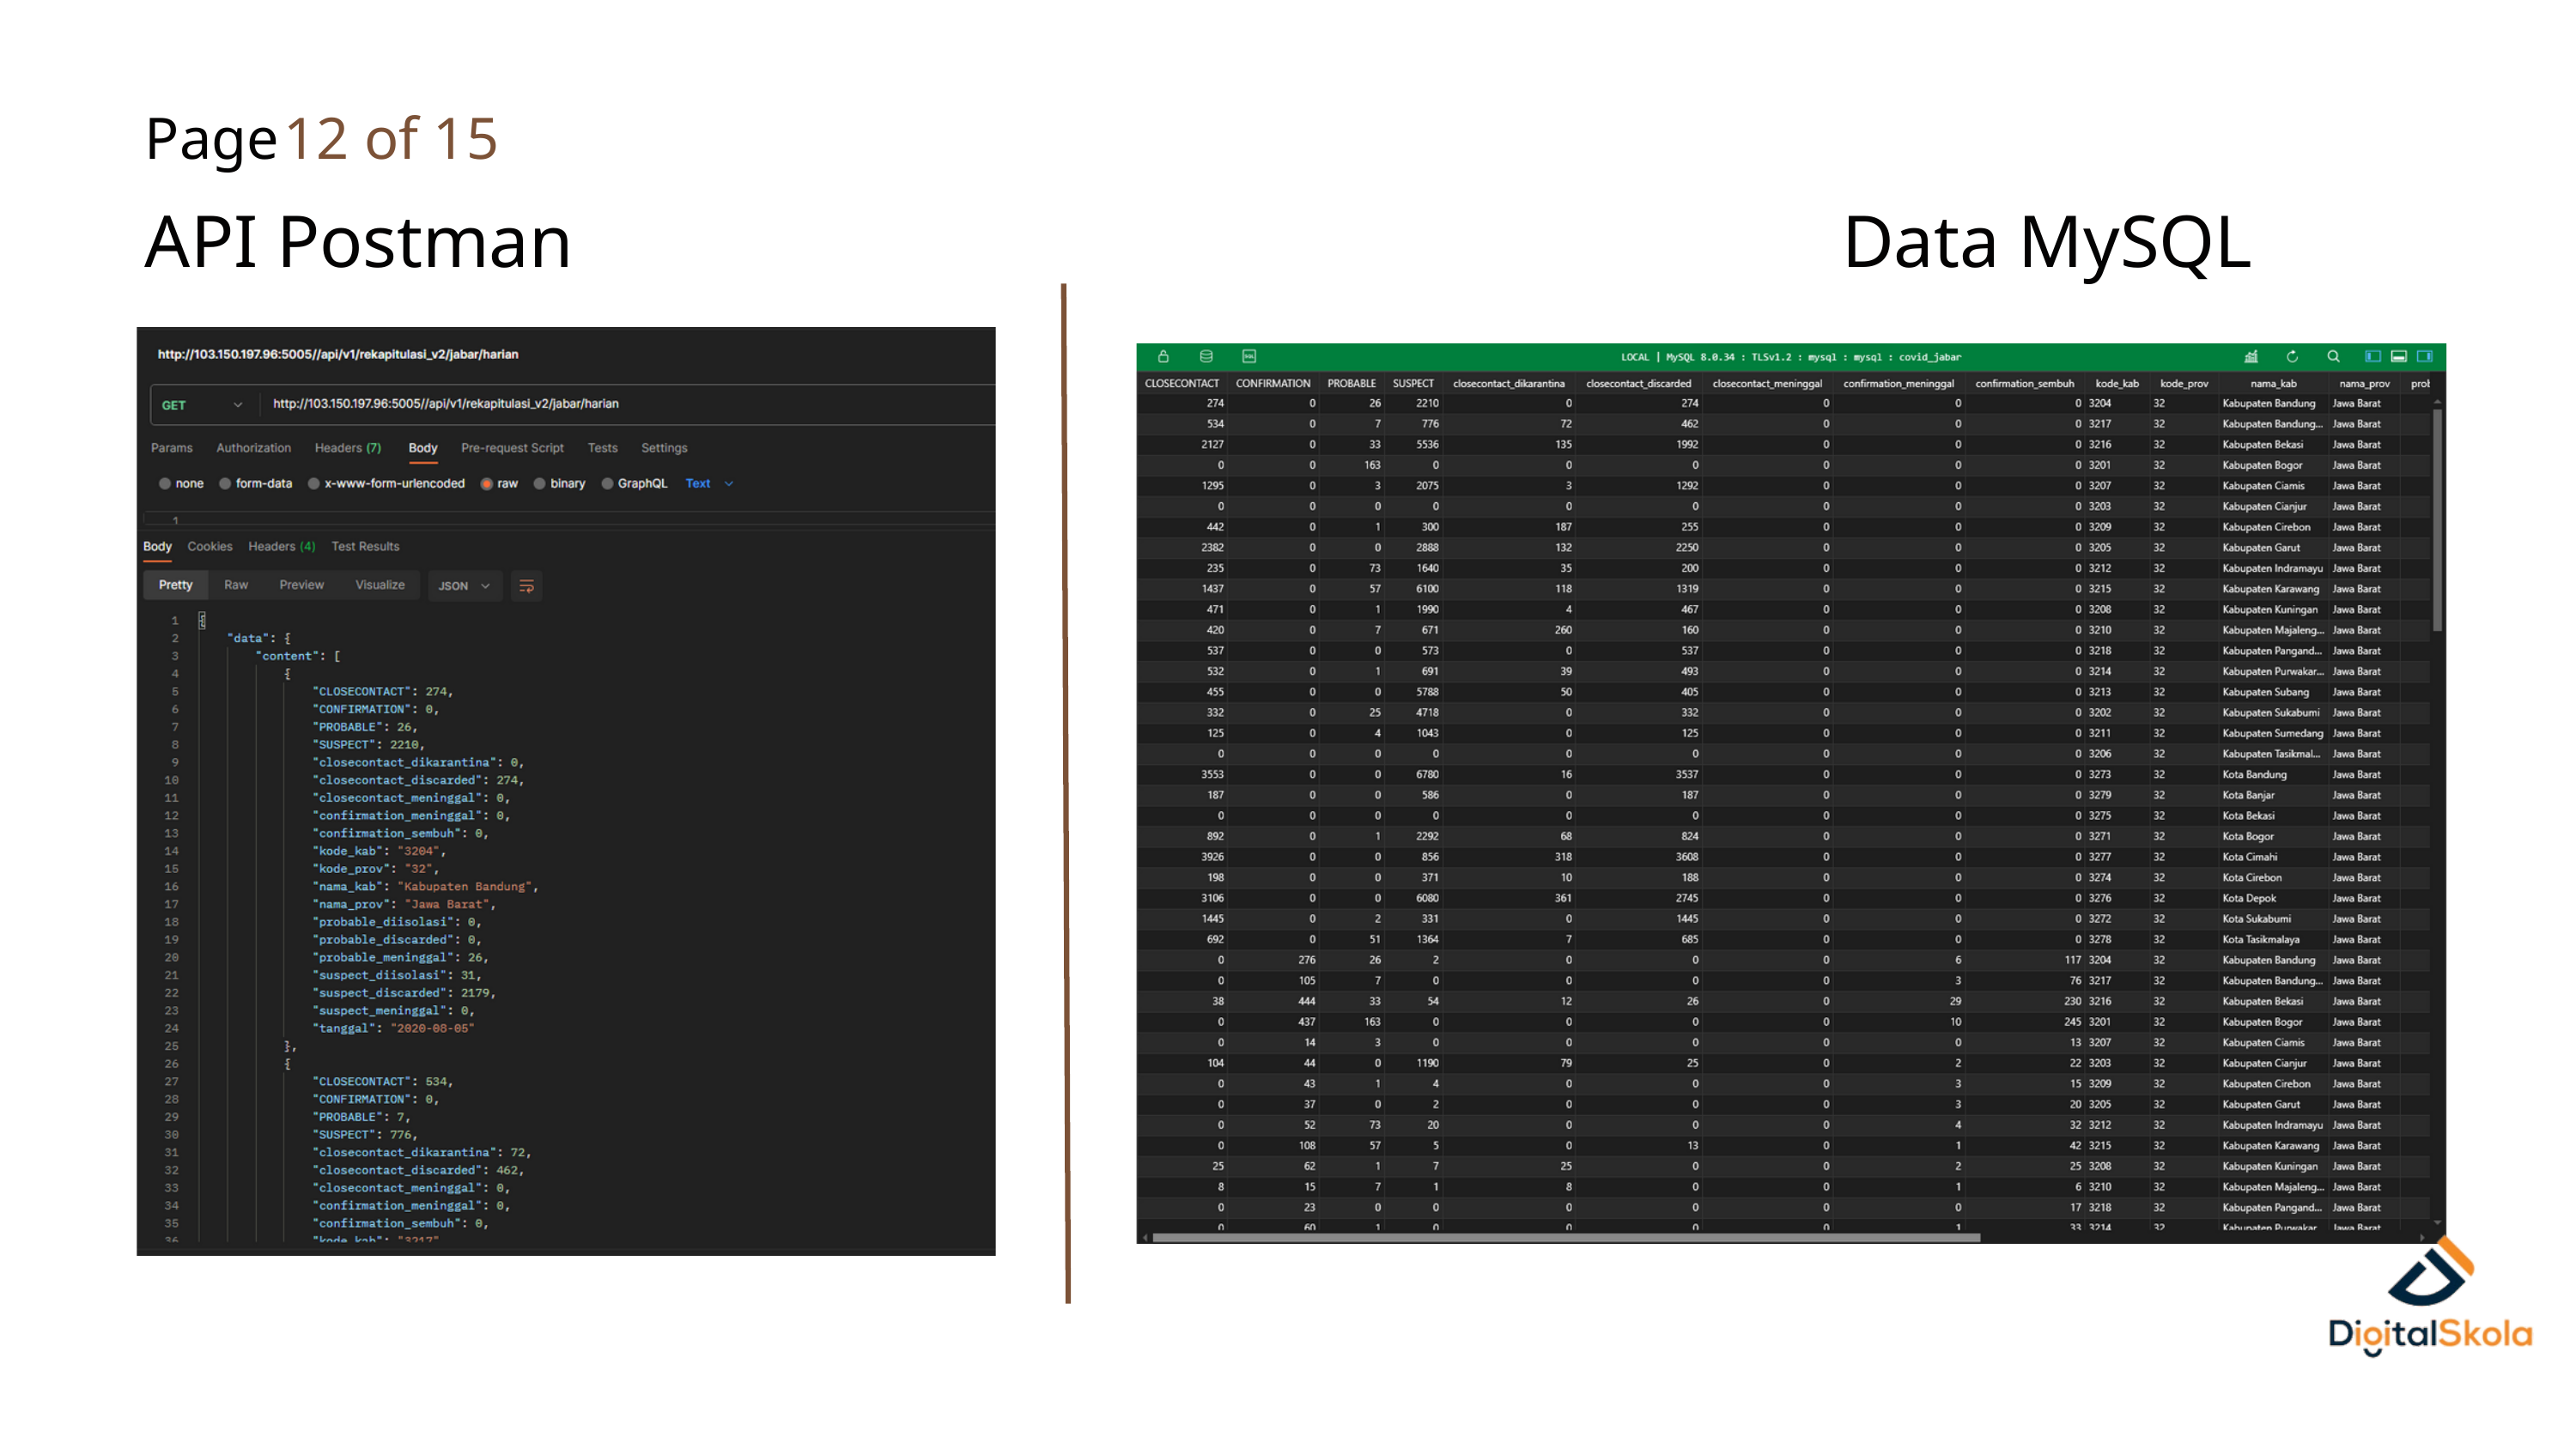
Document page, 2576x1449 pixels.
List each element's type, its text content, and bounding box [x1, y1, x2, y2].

text_box [137, 327, 996, 1256]
text_box 12 of 15 [267, 90, 500, 171]
text_box API Postman [144, 208, 816, 282]
text_box Page [144, 90, 267, 171]
text_box [1136, 343, 2447, 1244]
text_box [2326, 1200, 2536, 1410]
text_box Data MySQL [1842, 208, 2512, 282]
